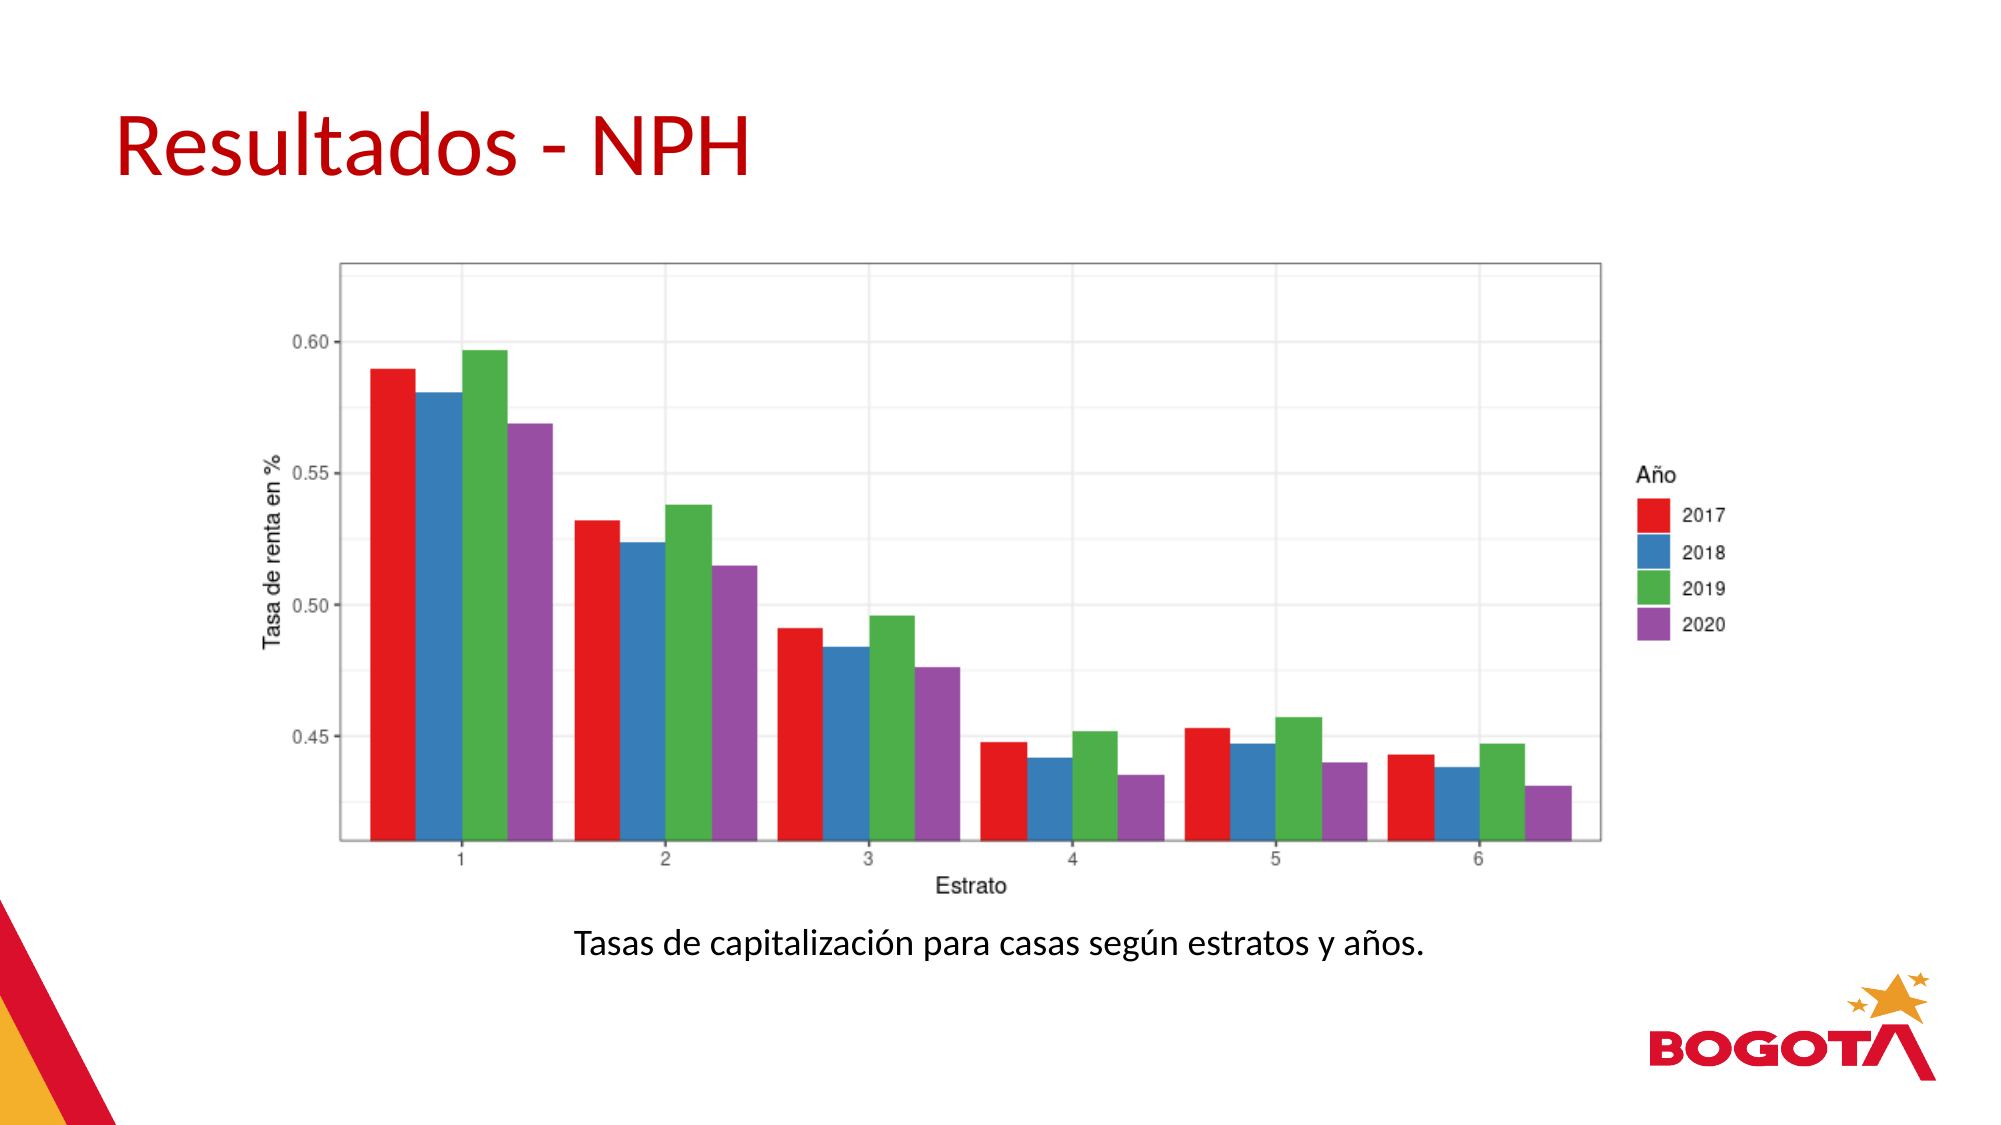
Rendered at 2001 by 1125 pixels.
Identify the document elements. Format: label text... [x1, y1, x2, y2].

text_box Tasas de capitalización para casas según estratos y años. [99, 910, 1900, 994]
picture [0, 3, 2000, 1125]
title Resultados - NPH [99, 45, 1900, 233]
